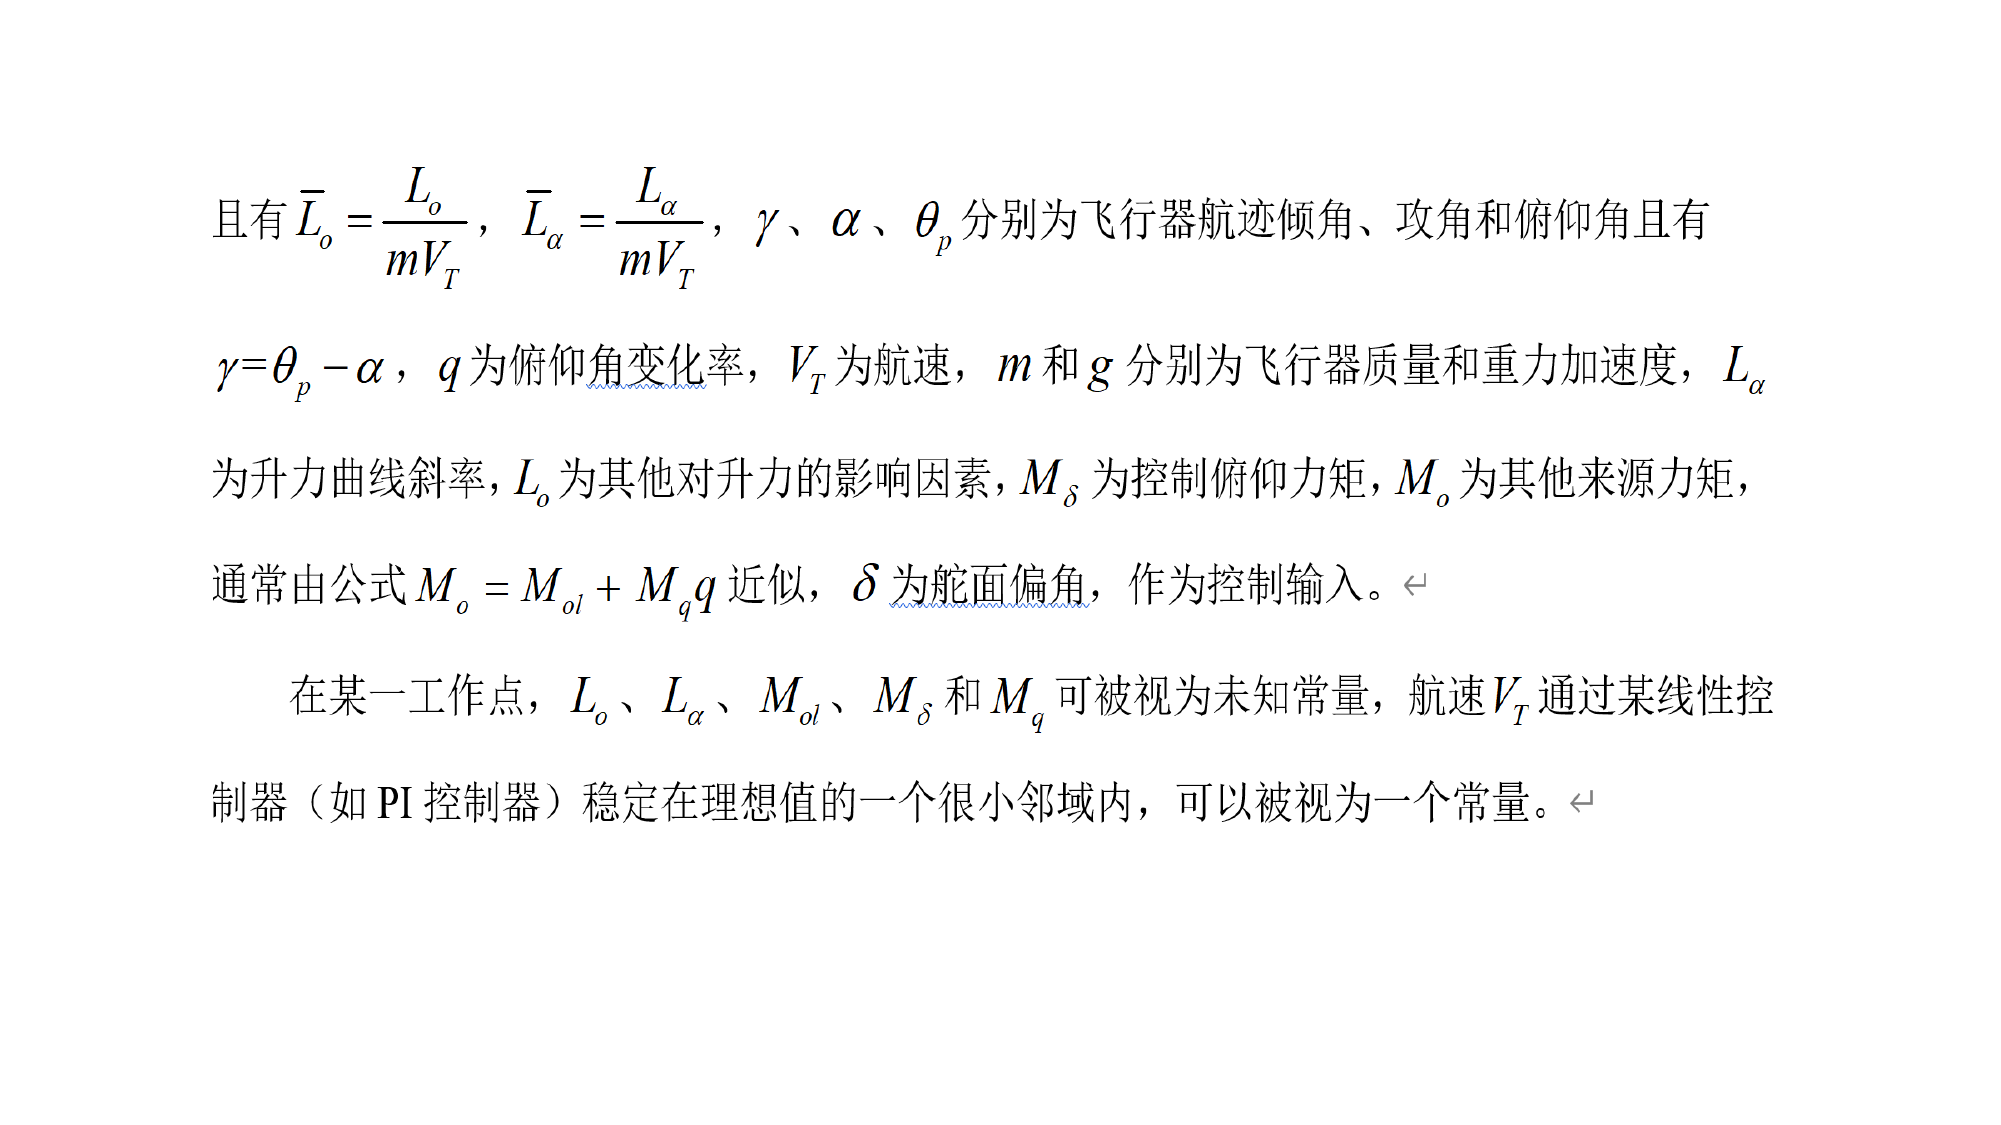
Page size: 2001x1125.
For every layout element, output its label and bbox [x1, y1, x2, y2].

picture [213, 157, 1787, 854]
